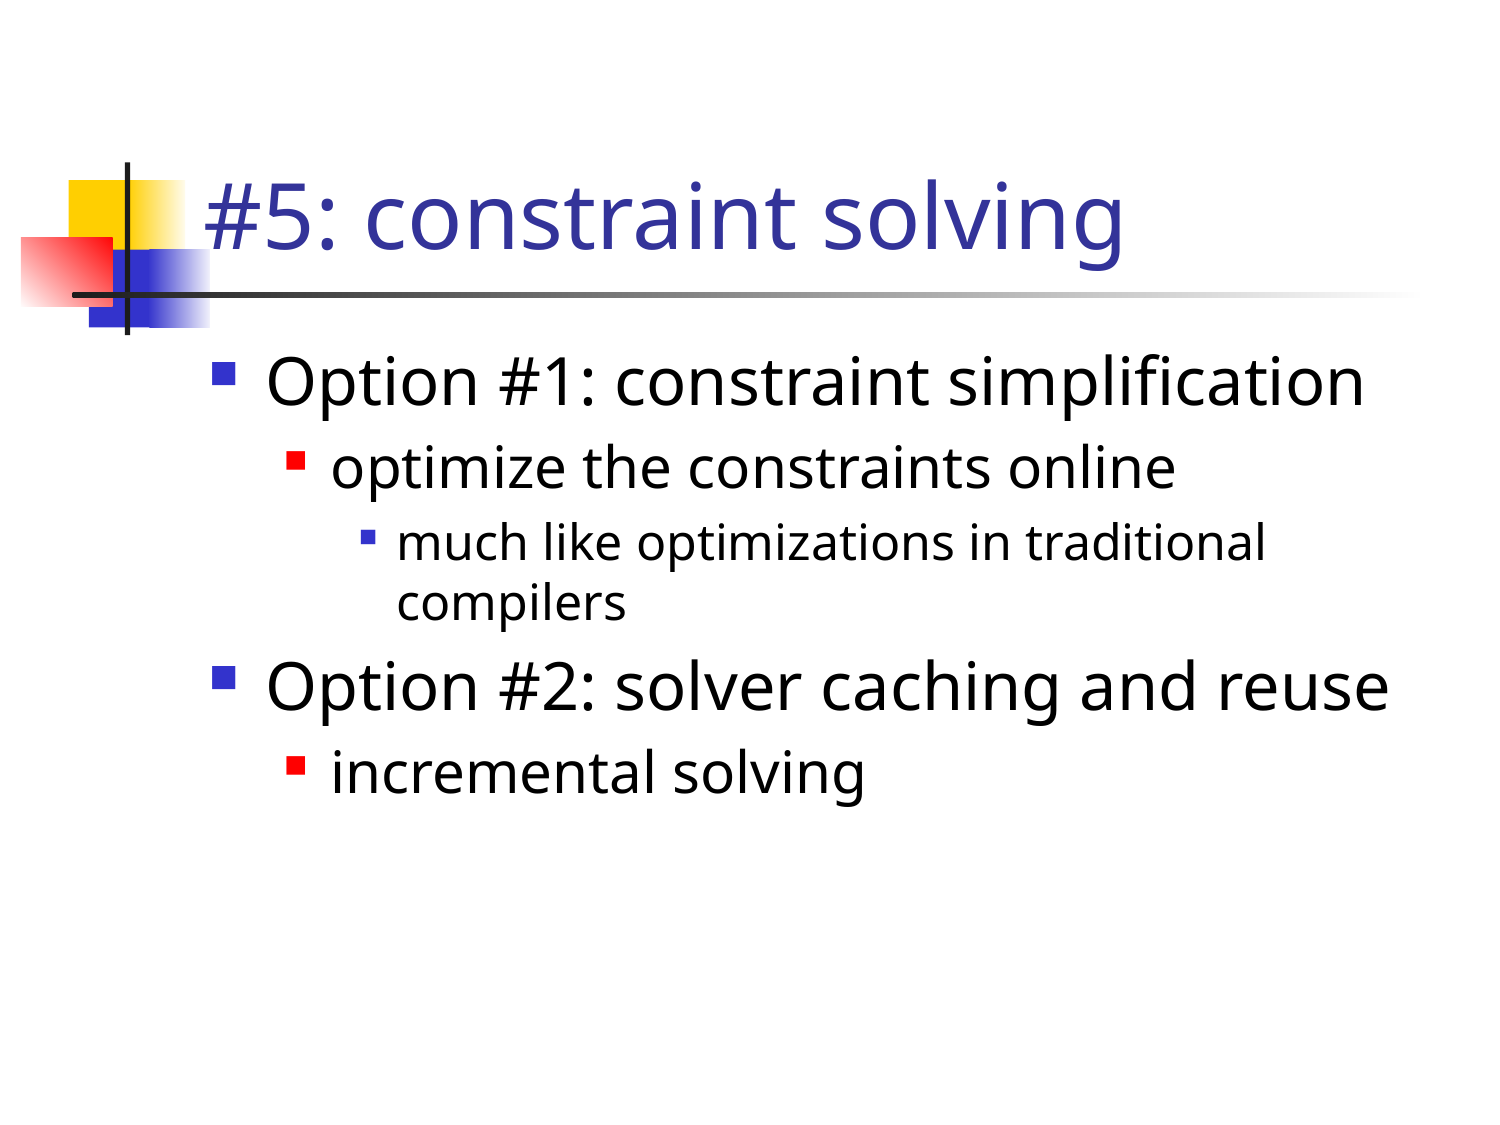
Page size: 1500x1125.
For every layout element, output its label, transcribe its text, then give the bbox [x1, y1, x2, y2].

title #5: constraint solving [188, 35, 1468, 275]
list Option #1: constraint simplification optimize the constraints online much like optimizations in traditional compilers Option #2: solver caching and reuse incremental solving [193, 331, 1469, 1006]
